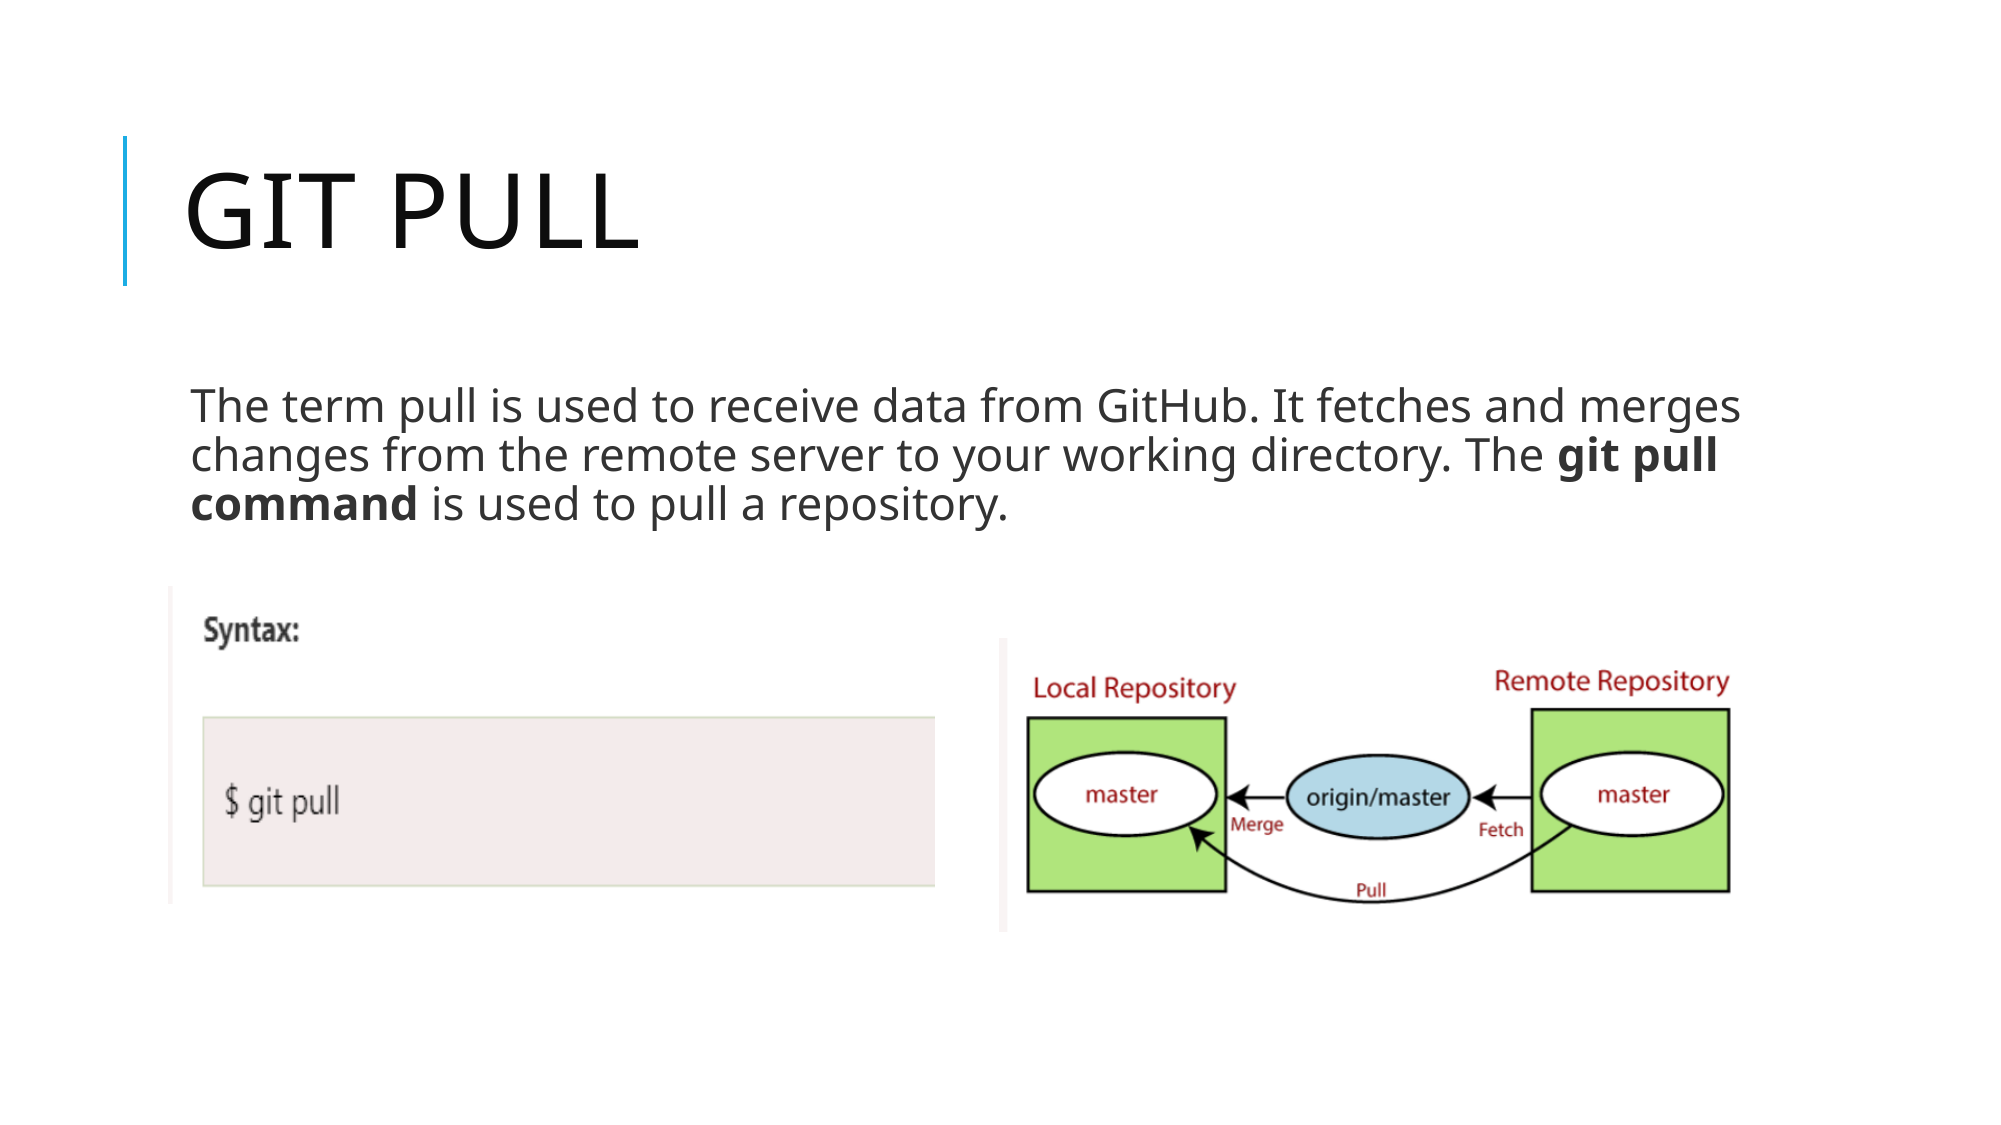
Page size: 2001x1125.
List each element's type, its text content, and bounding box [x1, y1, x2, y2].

picture [999, 637, 1789, 932]
picture [167, 585, 936, 904]
list The term pull is used to receive data from GitHub. It fetches and merges changes from the remote server to your working directory. The git pull command is used to pull a repository. [168, 375, 1763, 1035]
title Git pull [168, 96, 1763, 342]
